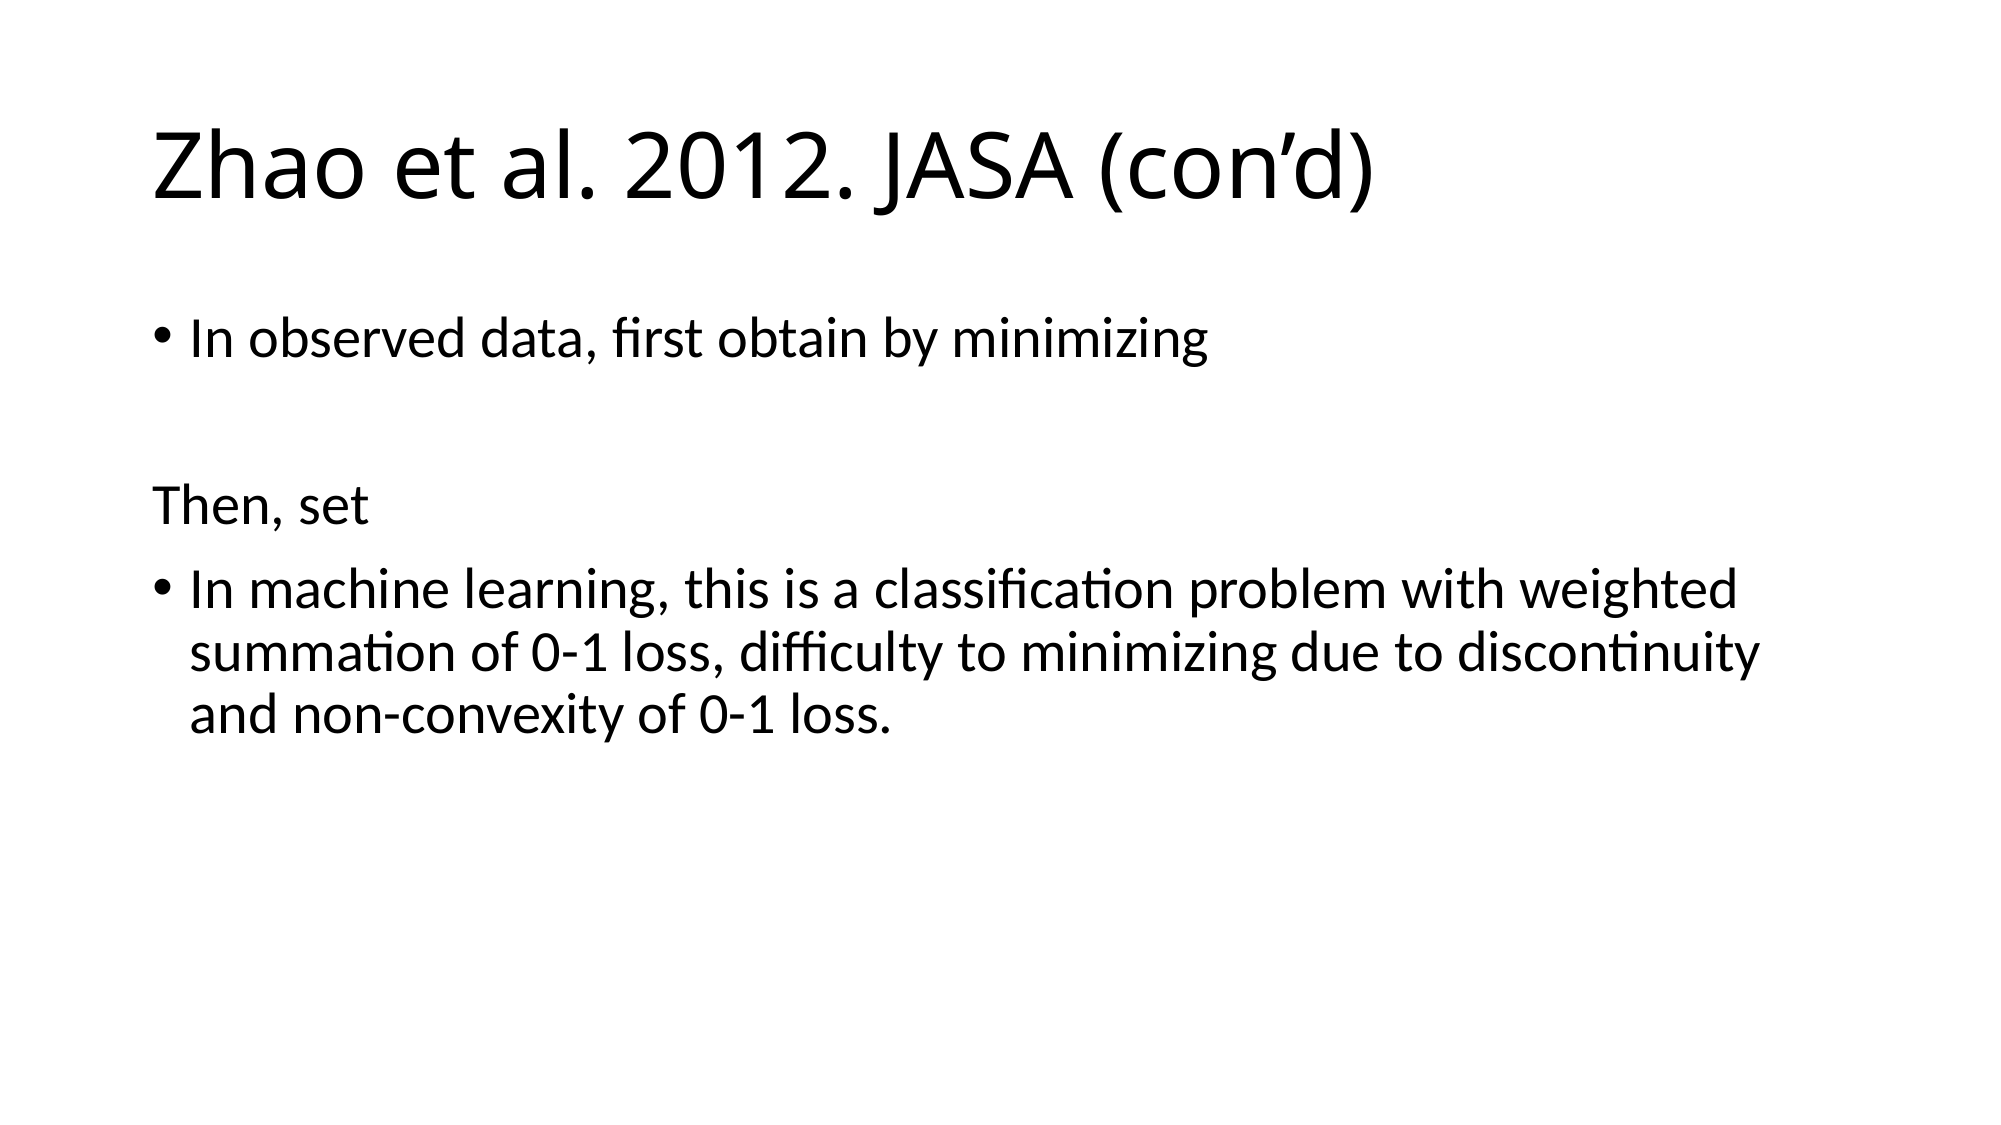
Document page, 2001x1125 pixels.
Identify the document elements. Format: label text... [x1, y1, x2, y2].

title Zhao et al. 2012. JASA (con’d) [137, 59, 1863, 278]
